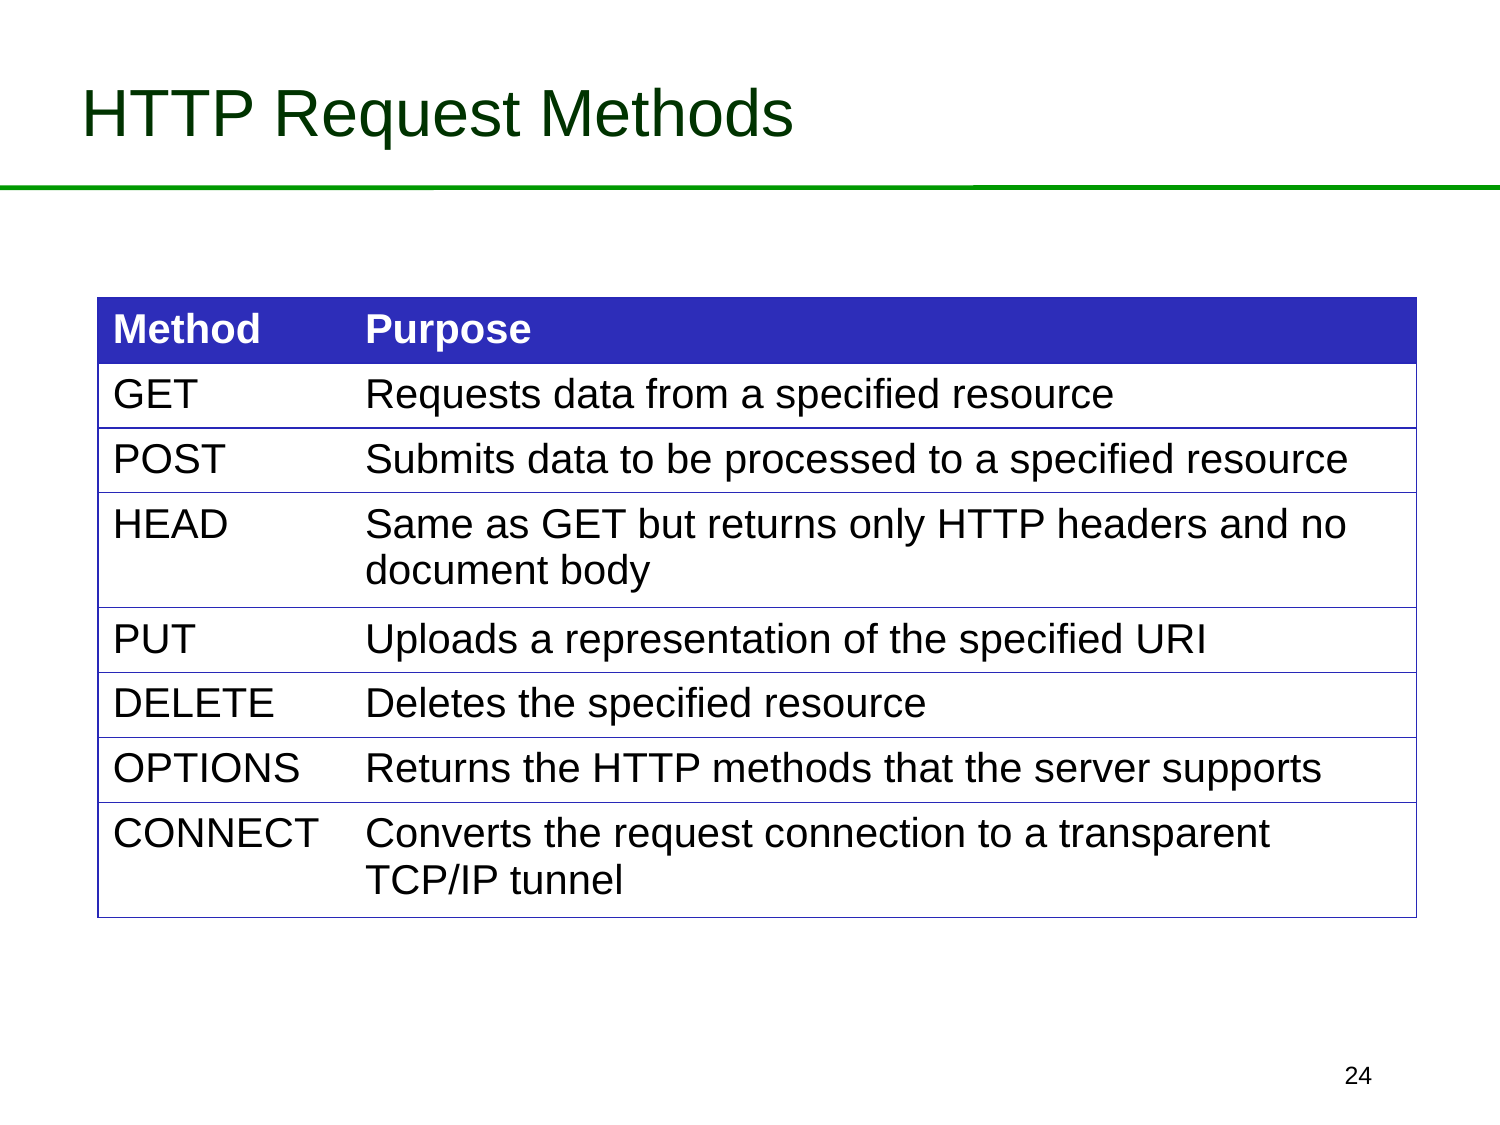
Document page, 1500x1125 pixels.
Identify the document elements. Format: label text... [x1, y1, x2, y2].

table_cell POST [99, 429, 350, 492]
table_cell Converts the request connection to a transparent TCP/IP tunnel [350, 803, 1416, 917]
table_cell GET [99, 364, 350, 427]
table_cell Requests data from a specified resource [350, 364, 1416, 427]
table_cell CONNECT [99, 803, 350, 917]
table_cell PUT [99, 608, 350, 672]
slide_number 24 [1074, 1051, 1388, 1101]
table_cell Returns the HTTP methods that the server supports [350, 738, 1416, 802]
table_cell Deletes the specified resource [350, 673, 1416, 737]
table_header Method [99, 299, 350, 362]
table_cell Same as GET but returns only HTTP headers and no document body [350, 493, 1416, 607]
table_header Purpose [350, 299, 1416, 362]
table_cell HEAD [99, 493, 350, 607]
table_cell Uploads a representation of the specified URI [350, 608, 1416, 672]
title HTTP Request Methods [66, 31, 1412, 188]
table_cell DELETE [99, 673, 350, 737]
table_cell Submits data to be processed to a specified resource [350, 429, 1416, 492]
table_cell OPTIONS [99, 738, 350, 802]
